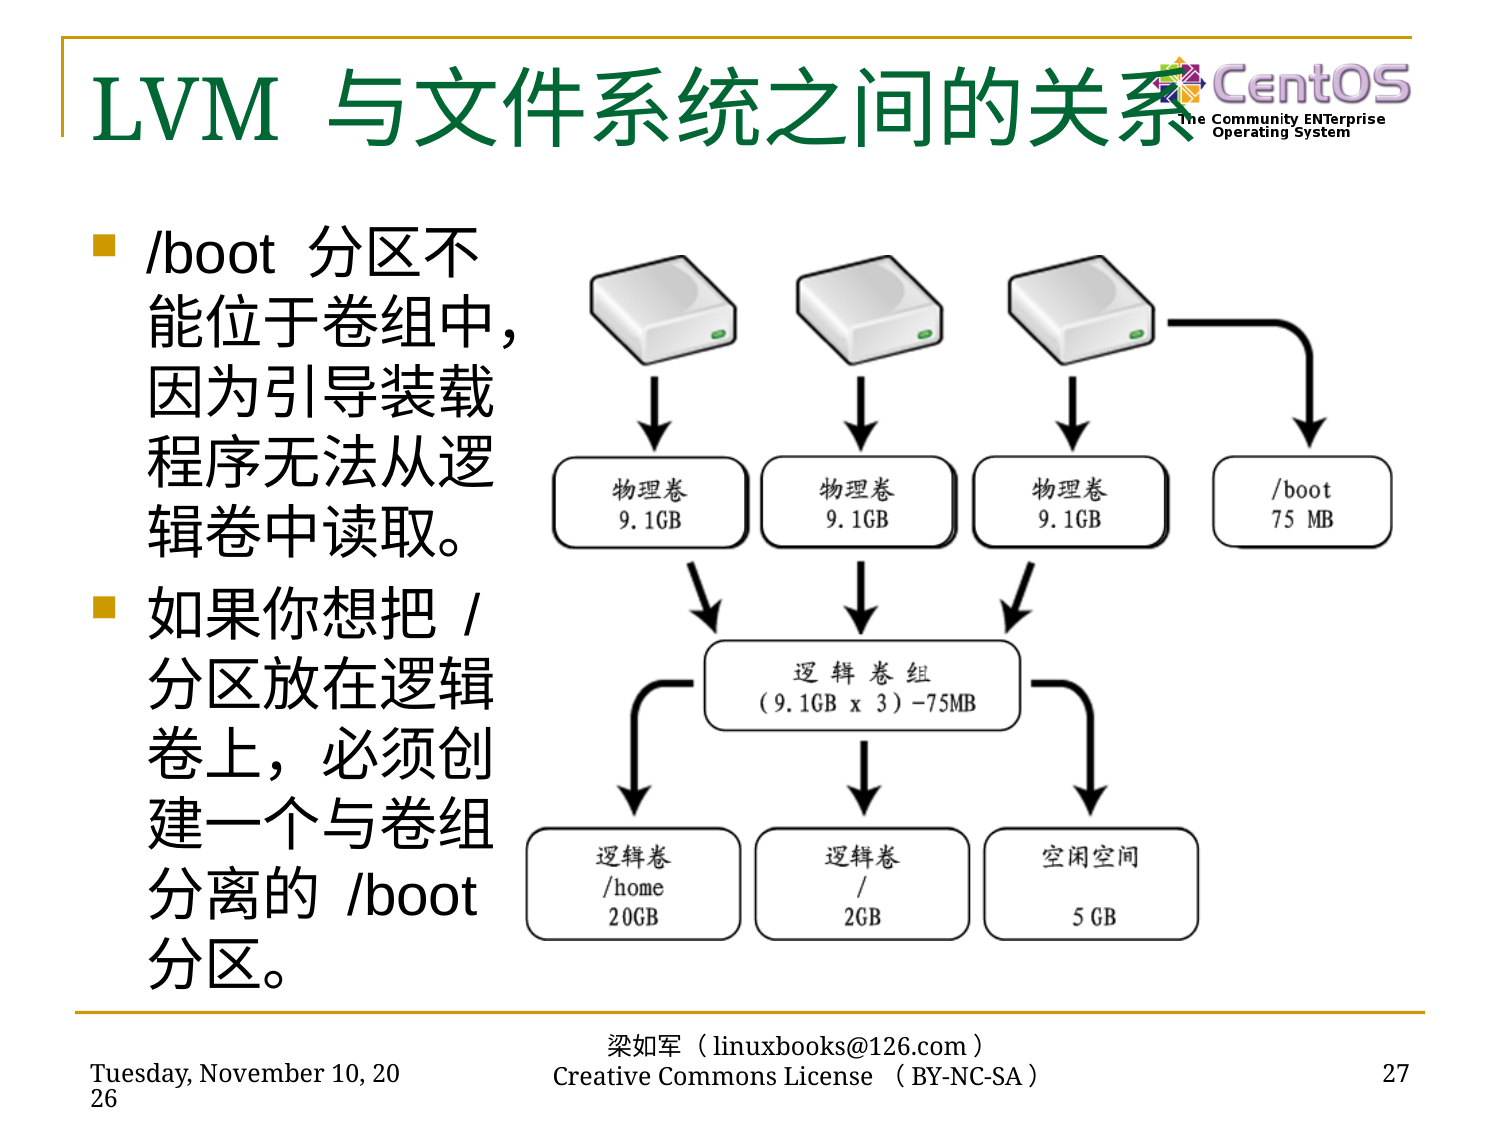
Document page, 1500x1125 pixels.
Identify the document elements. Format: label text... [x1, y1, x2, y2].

slide_number 27 [1074, 1023, 1426, 1100]
footer 梁如军（linuxbooks@126.com） Creative Commons License（BY-NC-SA） [359, 1022, 1247, 1099]
list /boot 分区不能位于卷组中，因为引导装载程序无法从逻辑卷中读取。 如果你想把 / 分区放在逻辑卷上，必须创建一个与卷组分离的 /boot 分区。 [74, 207, 514, 1006]
title LVM 与文件系统之间的关系 [74, 45, 1426, 233]
picture [525, 255, 1436, 941]
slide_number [74, 1023, 426, 1100]
